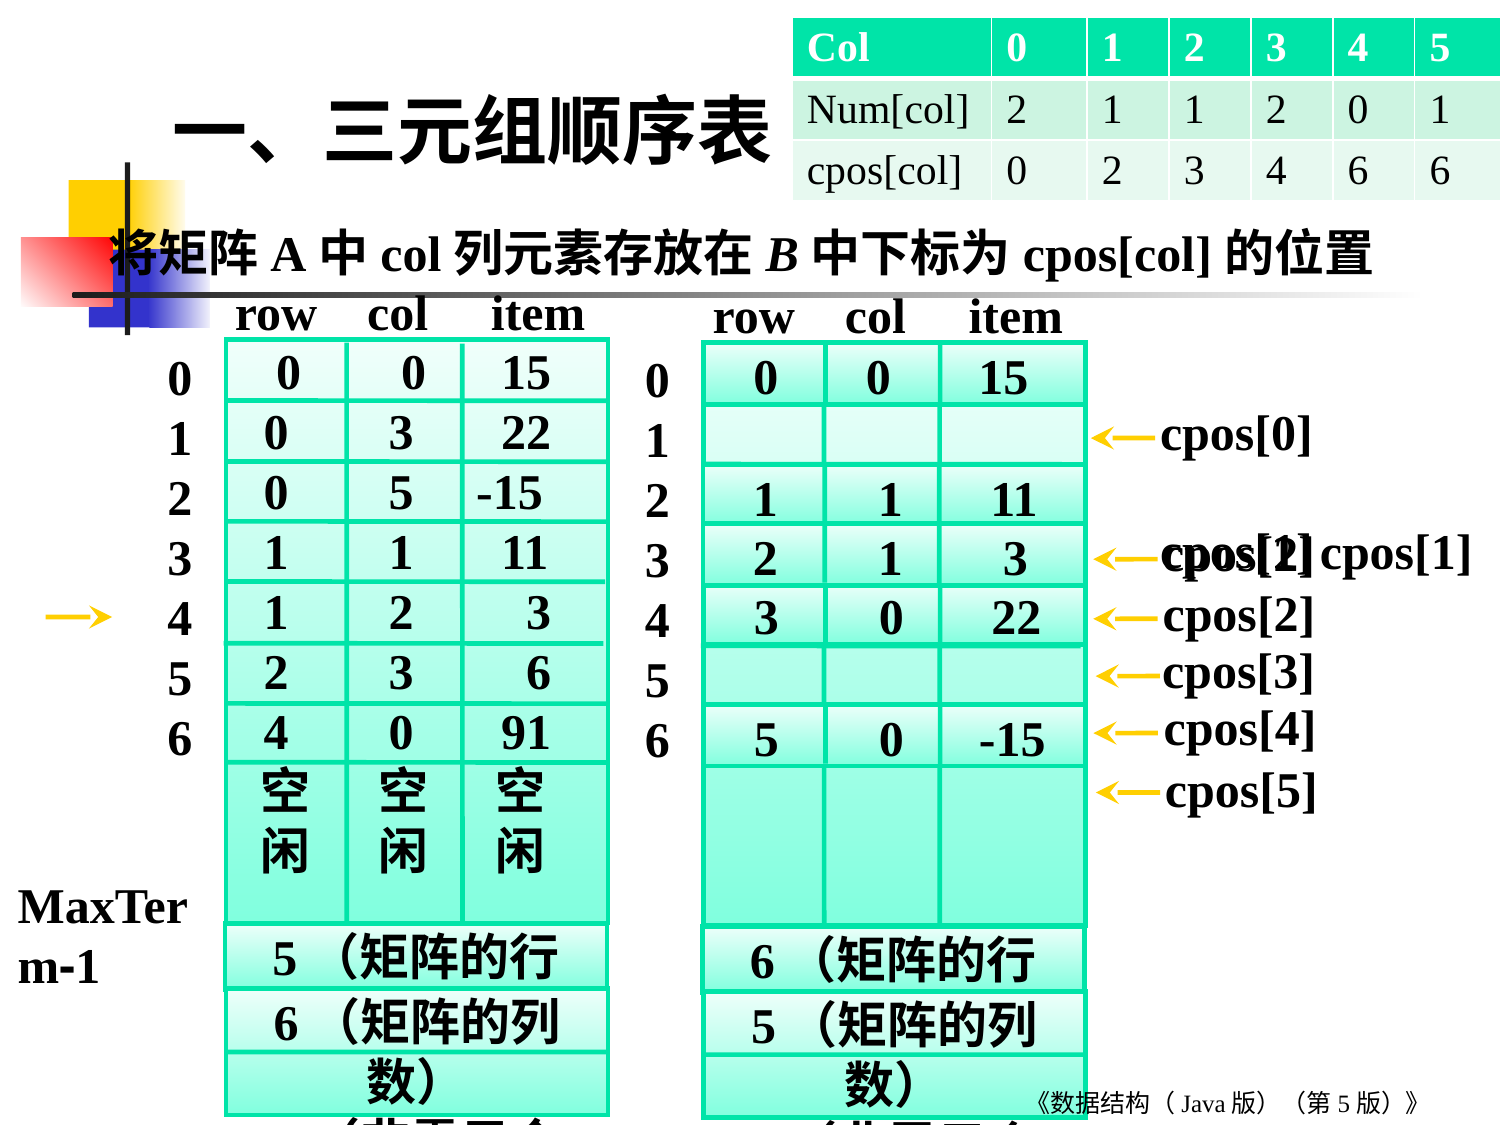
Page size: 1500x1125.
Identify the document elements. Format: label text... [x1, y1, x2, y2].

text_box [940, 651, 1086, 702]
table_cell 0 [1334, 81, 1414, 139]
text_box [702, 522, 1086, 586]
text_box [702, 463, 1086, 522]
table_cell 1 [1170, 81, 1250, 139]
table_cell 0 [992, 141, 1086, 200]
table_cell cpos[col] [793, 141, 991, 200]
text_box row col item [712, 283, 1079, 331]
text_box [703, 592, 1086, 645]
text_box [1093, 548, 1114, 570]
text_box 一、三元组顺序表 [157, 76, 788, 182]
text_box cpos[1] [1159, 518, 1314, 579]
table_cell 6 [1334, 141, 1414, 200]
table_cell 6 [1415, 141, 1500, 200]
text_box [703, 991, 1087, 1118]
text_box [1095, 757, 1327, 819]
text_box 0 1 2 3 4 5 6 [167, 345, 223, 808]
text_box [940, 413, 1085, 462]
text_box MaxTerm-1 [17, 873, 224, 929]
text_box [1093, 722, 1115, 744]
table_cell 4 [1252, 141, 1332, 200]
text_box [703, 651, 824, 702]
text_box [703, 703, 1086, 767]
table_cell 2 [1088, 141, 1168, 200]
table_cell 1 [1088, 81, 1168, 139]
footer 《数据结构（Java版）（第5版）》 [1086, 1089, 1500, 1125]
table_cell Num[col] [793, 81, 991, 139]
table_header 1 [1088, 18, 1168, 76]
table_cell 3 [1170, 141, 1250, 200]
table_header 4 [1334, 18, 1414, 76]
text_box [824, 413, 939, 462]
table_cell 2 [1252, 81, 1332, 139]
text_box row col item [235, 280, 602, 329]
text_box 0 0 15 0 3 22 0 5 -15 1 1 11 1 2 3 2 3 6 4 0 91 空 空 空 闲 闲 闲 [226, 339, 609, 924]
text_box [1092, 581, 1317, 643]
table_header Col [793, 18, 991, 76]
table_header 5 [1415, 18, 1500, 76]
text_box cpos[4] [1163, 695, 1325, 755]
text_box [1090, 400, 1315, 462]
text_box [225, 988, 610, 1116]
text_box [703, 774, 1086, 926]
text_box 5（矩阵的行数） [225, 923, 607, 986]
text_box [825, 652, 939, 702]
table_header 2 [1170, 18, 1250, 76]
table_header 3 [1252, 18, 1332, 76]
text_box 6（矩阵的行数） [702, 926, 1085, 989]
text_box [91, 606, 113, 628]
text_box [1095, 650, 1317, 700]
table_cell 2 [992, 81, 1086, 139]
text_box cpos[1] [1319, 519, 1473, 580]
table_header 0 [992, 18, 1086, 76]
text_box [703, 342, 1086, 405]
text_box 0 1 2 3 4 5 6 [644, 347, 701, 811]
text_box 将矩阵A中col列元素存放在B中下标为cpos[col]的位置 [93, 213, 1401, 289]
text_box [703, 412, 823, 462]
table_cell 1 [1415, 81, 1500, 139]
